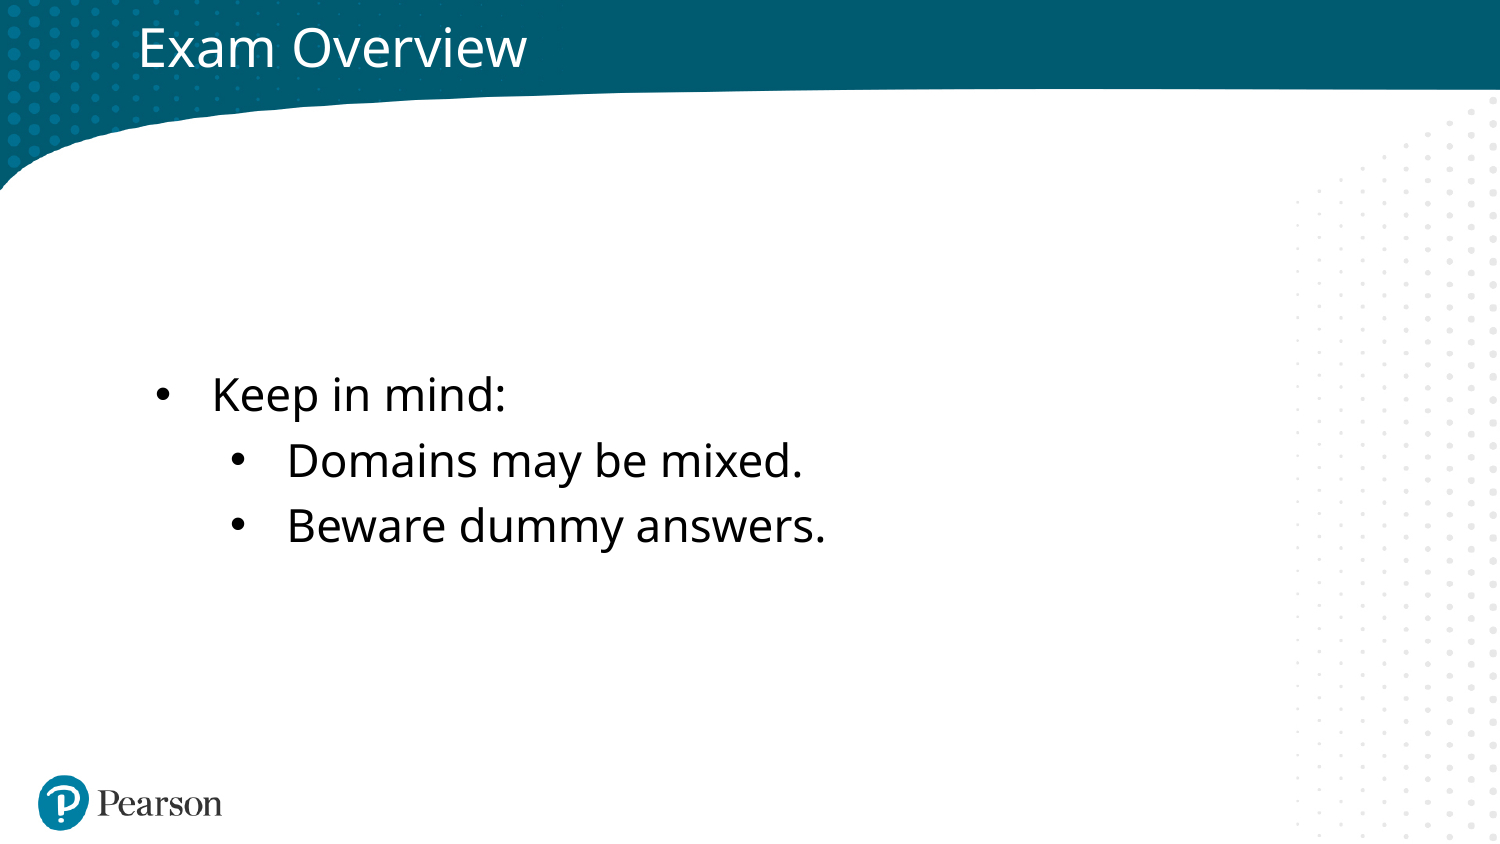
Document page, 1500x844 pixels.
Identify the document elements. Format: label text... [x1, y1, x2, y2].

title Exam Overview [129, 5, 1369, 99]
picture [0, 90, 1500, 844]
list Keep in mind: Domains may be mixed. Beware dummy answers. [147, 151, 1352, 767]
